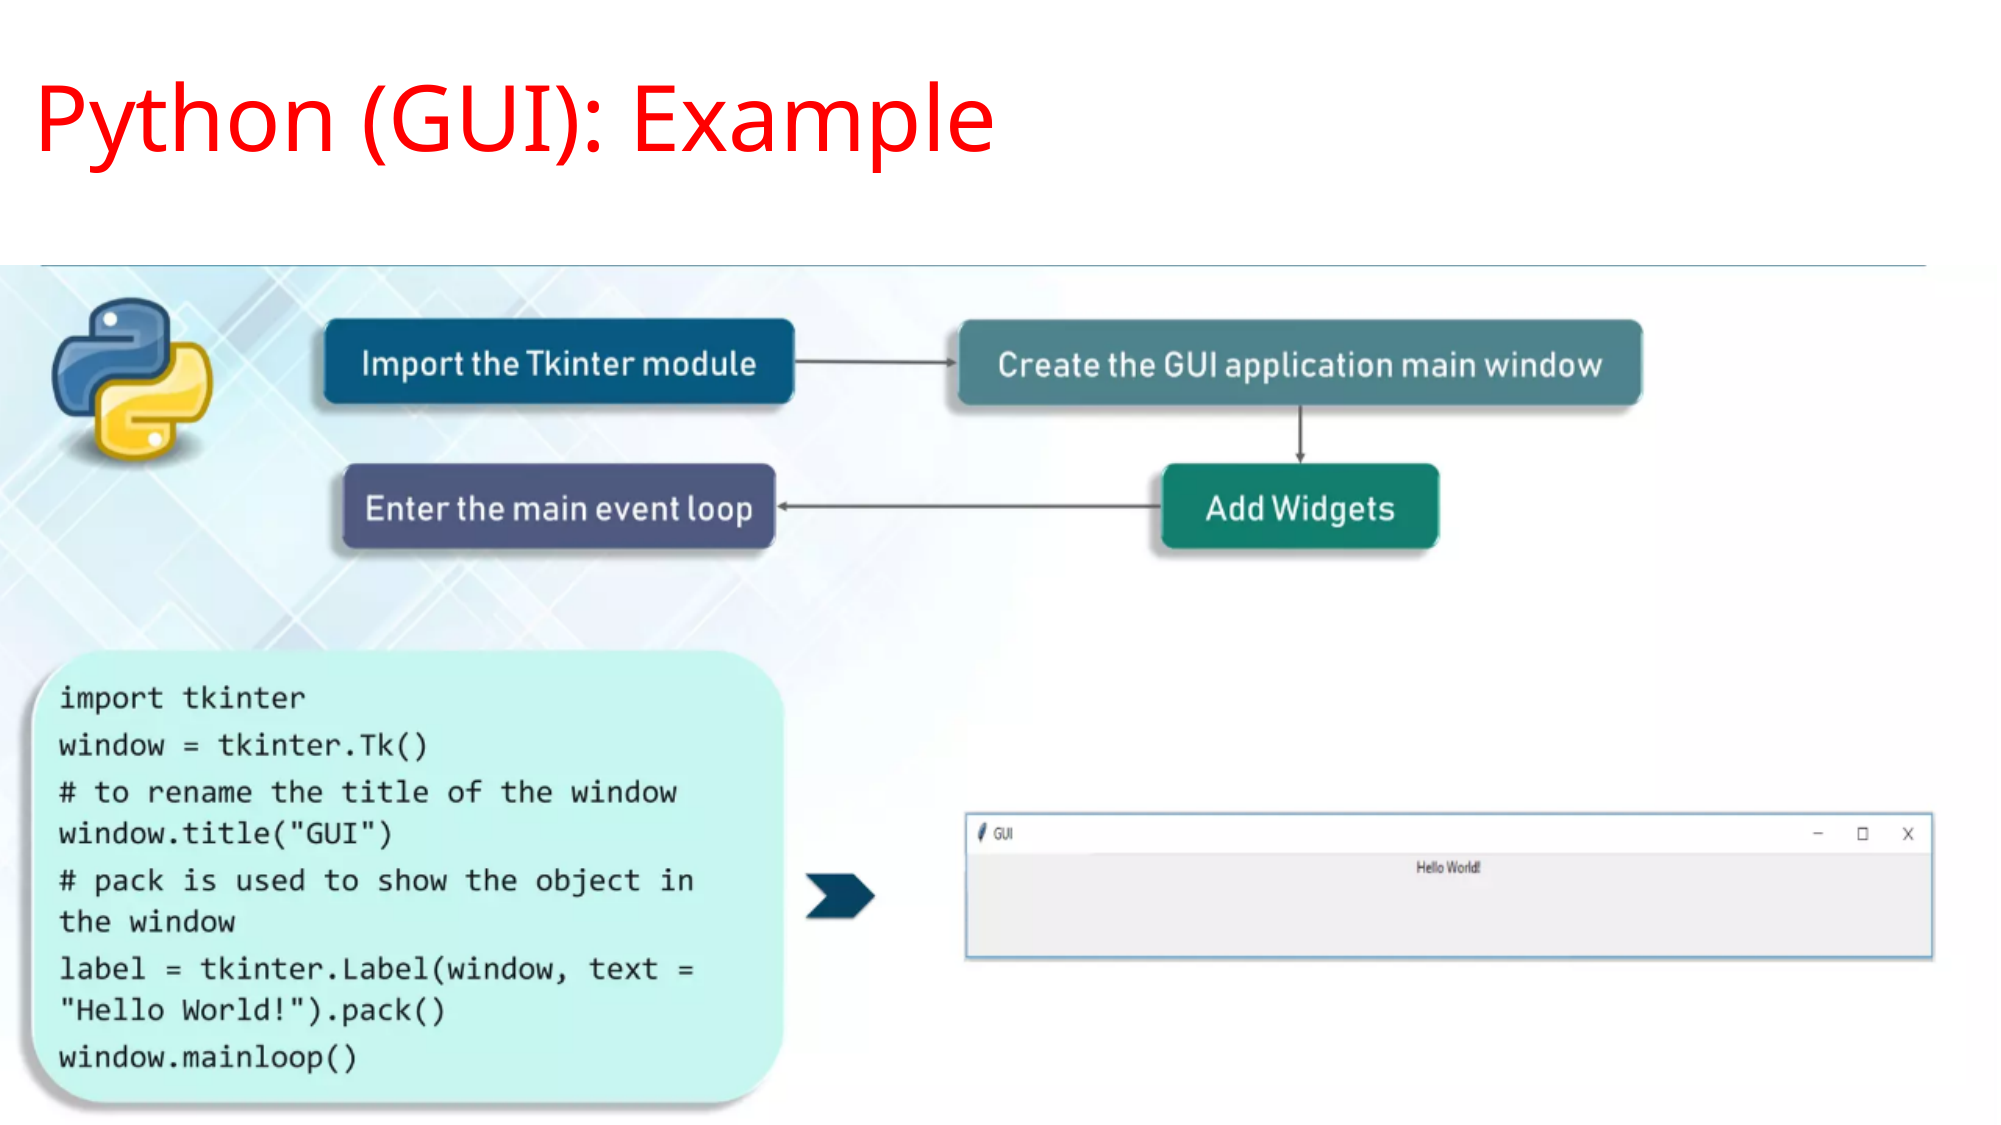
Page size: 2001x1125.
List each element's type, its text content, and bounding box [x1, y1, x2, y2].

picture [0, 265, 1997, 1125]
title Python (GUI): Example [18, 12, 1744, 231]
